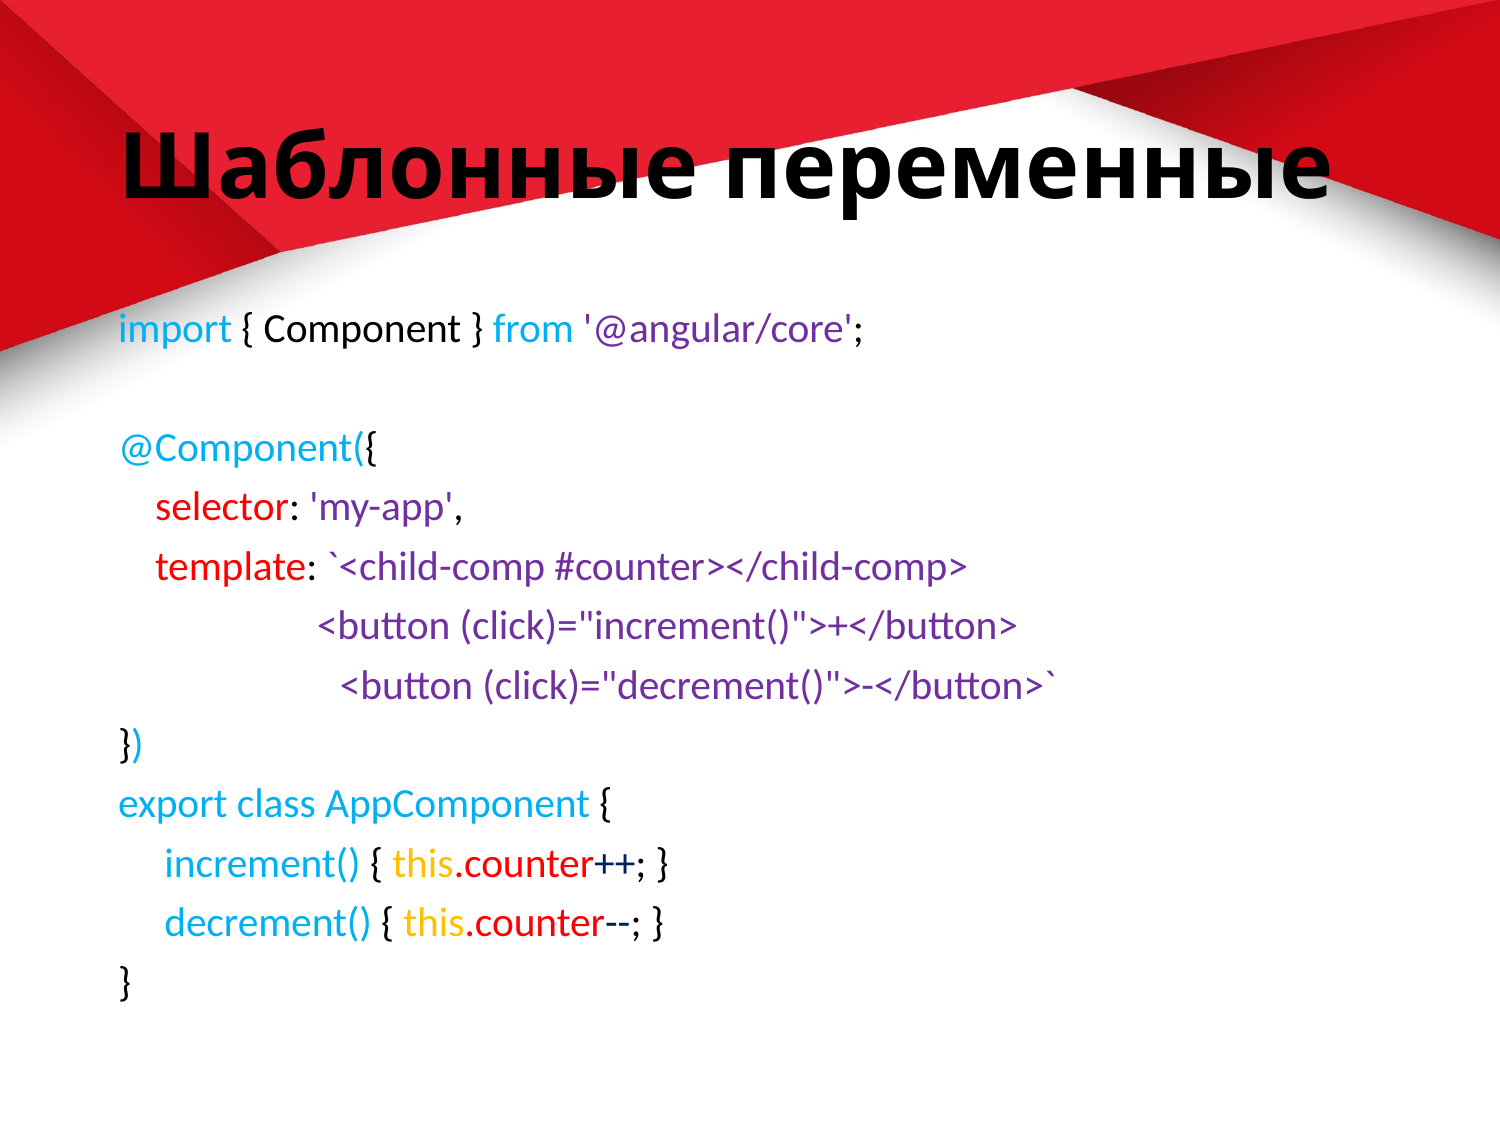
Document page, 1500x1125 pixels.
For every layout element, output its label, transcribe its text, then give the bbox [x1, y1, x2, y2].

picture [0, 0, 1500, 1125]
list import { Component } from '@angular/core'; @Component({ selector: 'my-app', template: `<child-comp #counter></child-comp> <button (click)="increment()">+</button> <button (click)="decrement()">-</button>` }) export class AppComponent { increment() { this.counter++; } decrement() { this.counter--; } } [103, 299, 1397, 1014]
title Шаблонные переменные [103, 59, 1397, 278]
